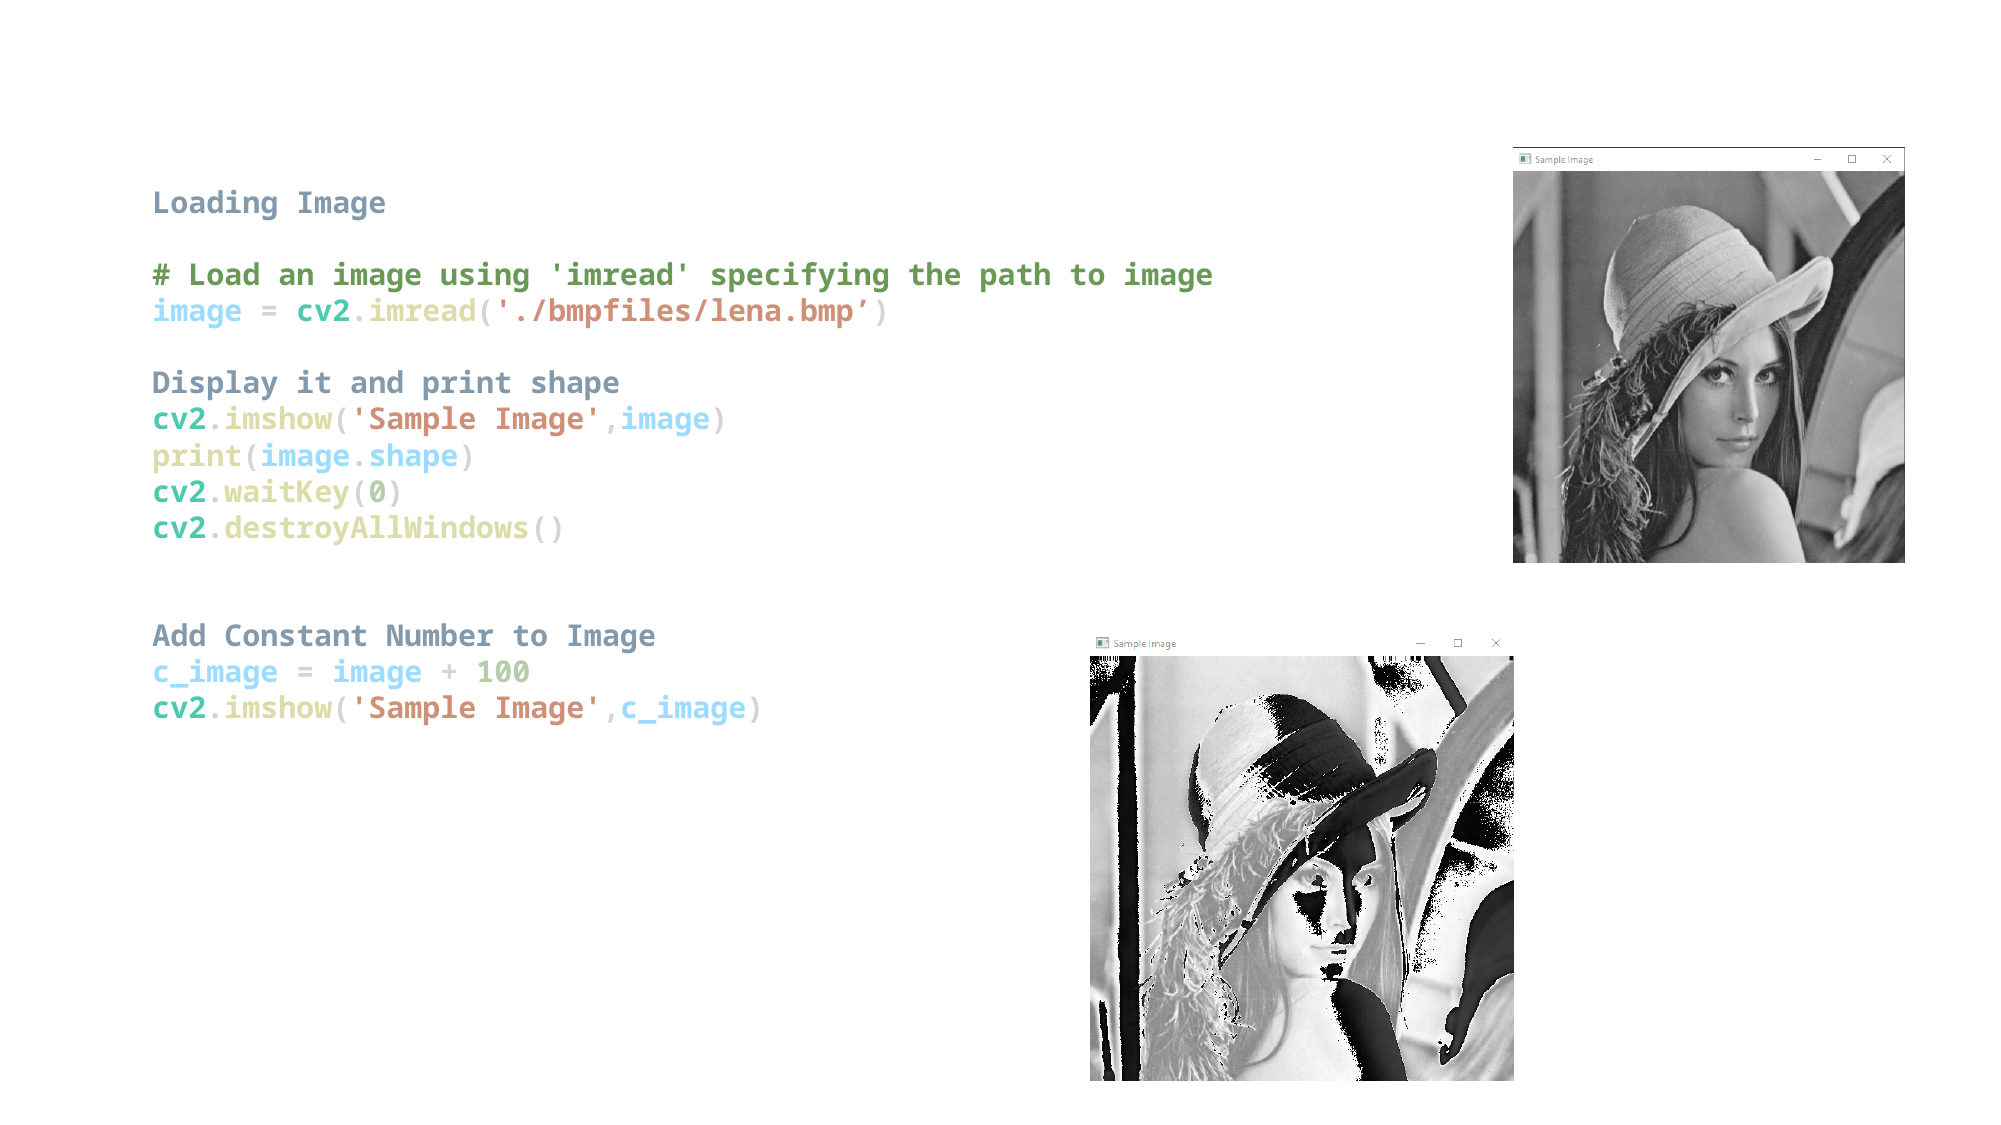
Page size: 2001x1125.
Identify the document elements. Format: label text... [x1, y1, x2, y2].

picture [1090, 631, 1514, 1081]
picture [1513, 147, 1905, 563]
list Loading Image # Load an image using 'imread' specifying the path to image image = cv2.imread('./bmpfiles/lena.bmp’) Display it and print shape cv2.imshow('Sample Image',image) print(image.shape) cv2.waitKey(0) cv2.destroyAllWindows() Add Constant Number to Image c_image = image + 100 cv2.imshow('Sample Image',c_image) [137, 148, 1863, 977]
